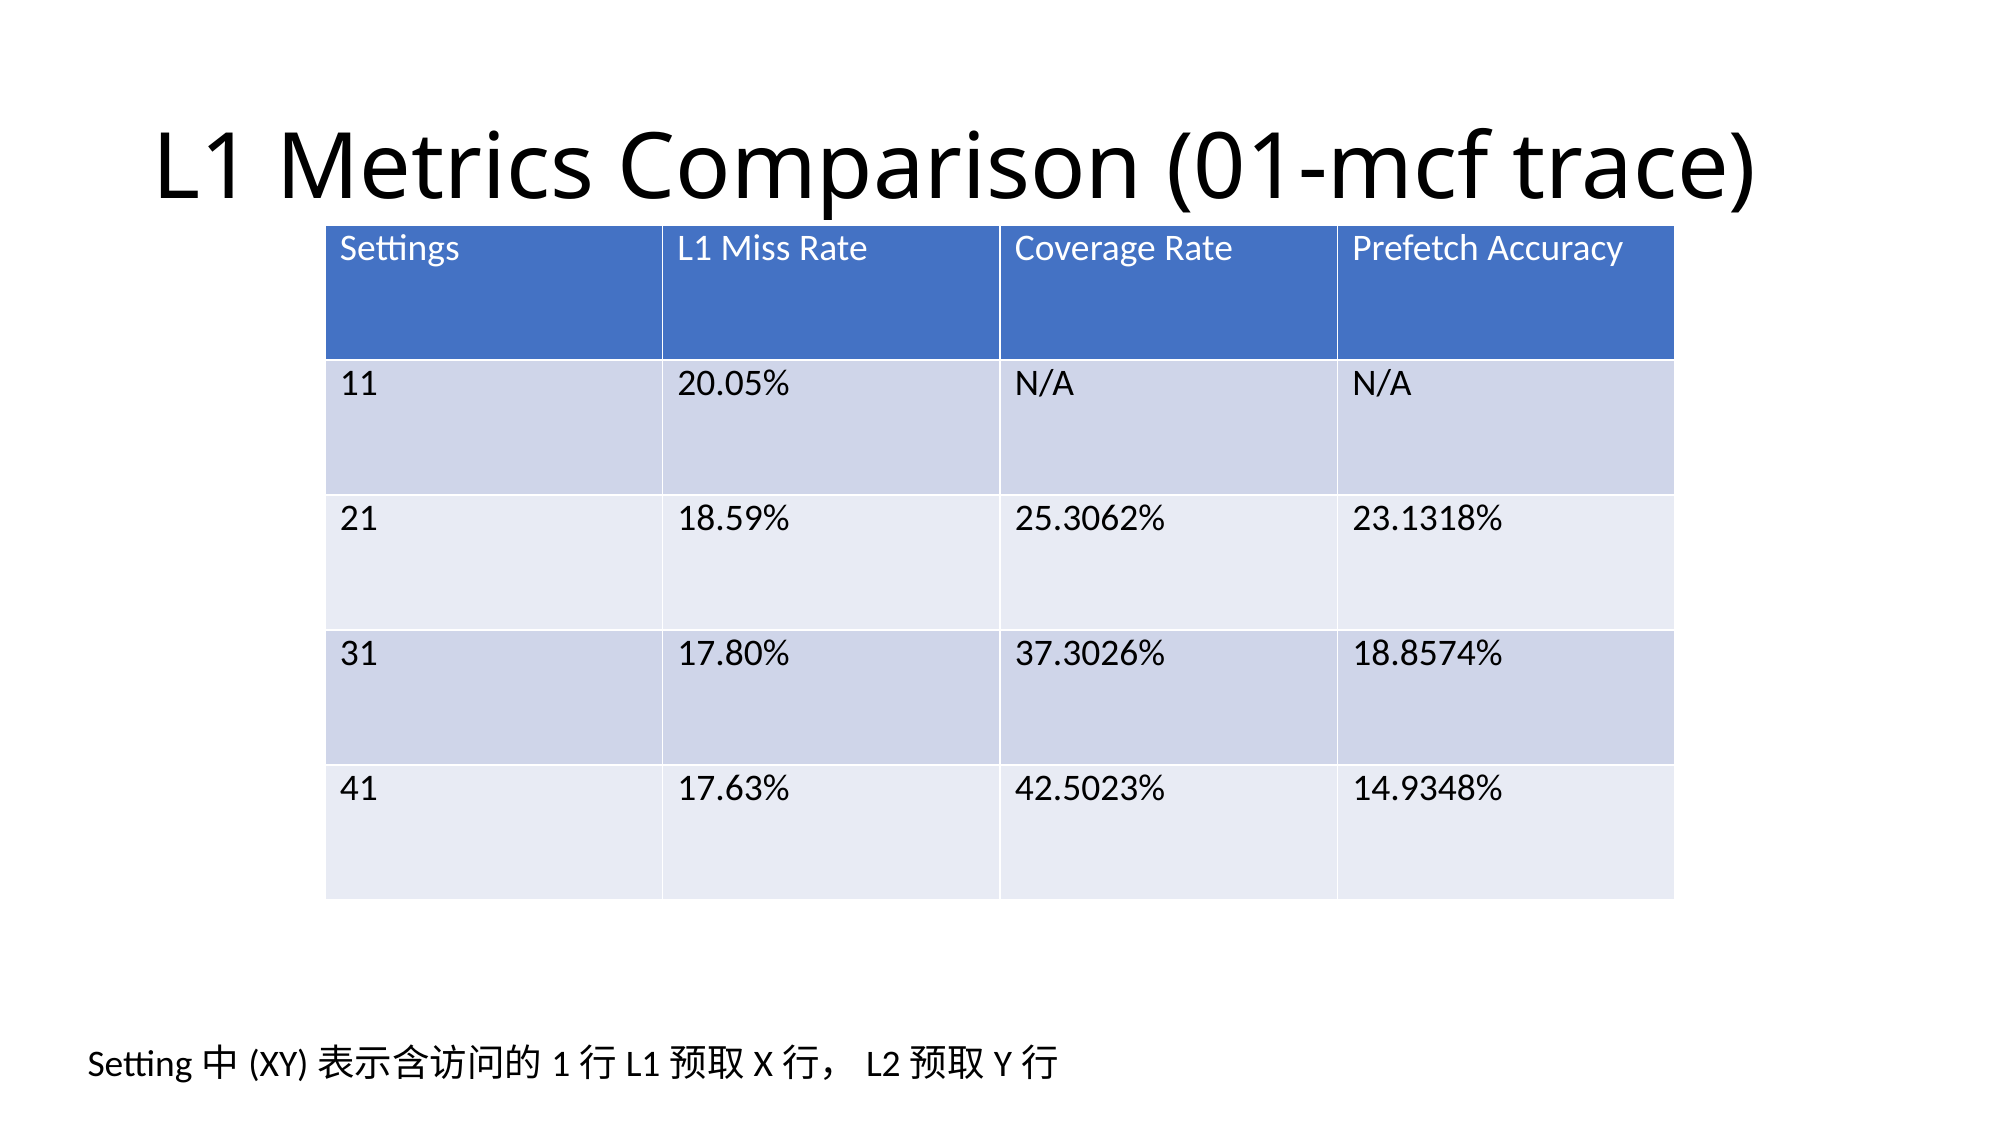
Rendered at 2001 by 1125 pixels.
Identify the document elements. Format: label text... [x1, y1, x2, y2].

table_cell 41 [326, 766, 662, 899]
text_box Setting中(XY)表示含访问的1行L1预取X行，L2预取Y行 [72, 1031, 1074, 1092]
table_cell 23.1318% [1338, 496, 1674, 629]
table_cell 21 [326, 496, 662, 629]
table_cell 42.5023% [1001, 766, 1337, 899]
table_cell 17.80% [663, 631, 999, 764]
table_cell 14.9348% [1338, 766, 1674, 899]
table_header Prefetch Accuracy [1338, 226, 1674, 359]
table_cell 11 [326, 361, 662, 494]
table_cell 25.3062% [1001, 496, 1337, 629]
table_cell 31 [326, 631, 662, 764]
table_cell N/A [1338, 361, 1674, 494]
table_cell N/A [1001, 361, 1337, 494]
table_cell 18.59% [663, 496, 999, 629]
table_cell 17.63% [663, 766, 999, 899]
table_header Coverage Rate [1001, 226, 1337, 359]
table_cell 37.3026% [1001, 631, 1337, 764]
table_header Settings [326, 226, 662, 359]
table_cell 20.05% [663, 361, 999, 494]
title L1 Metrics Comparison (01-mcf trace) [137, 59, 1863, 278]
table_cell 18.8574% [1338, 631, 1674, 764]
table_header L1 Miss Rate [663, 226, 999, 359]
